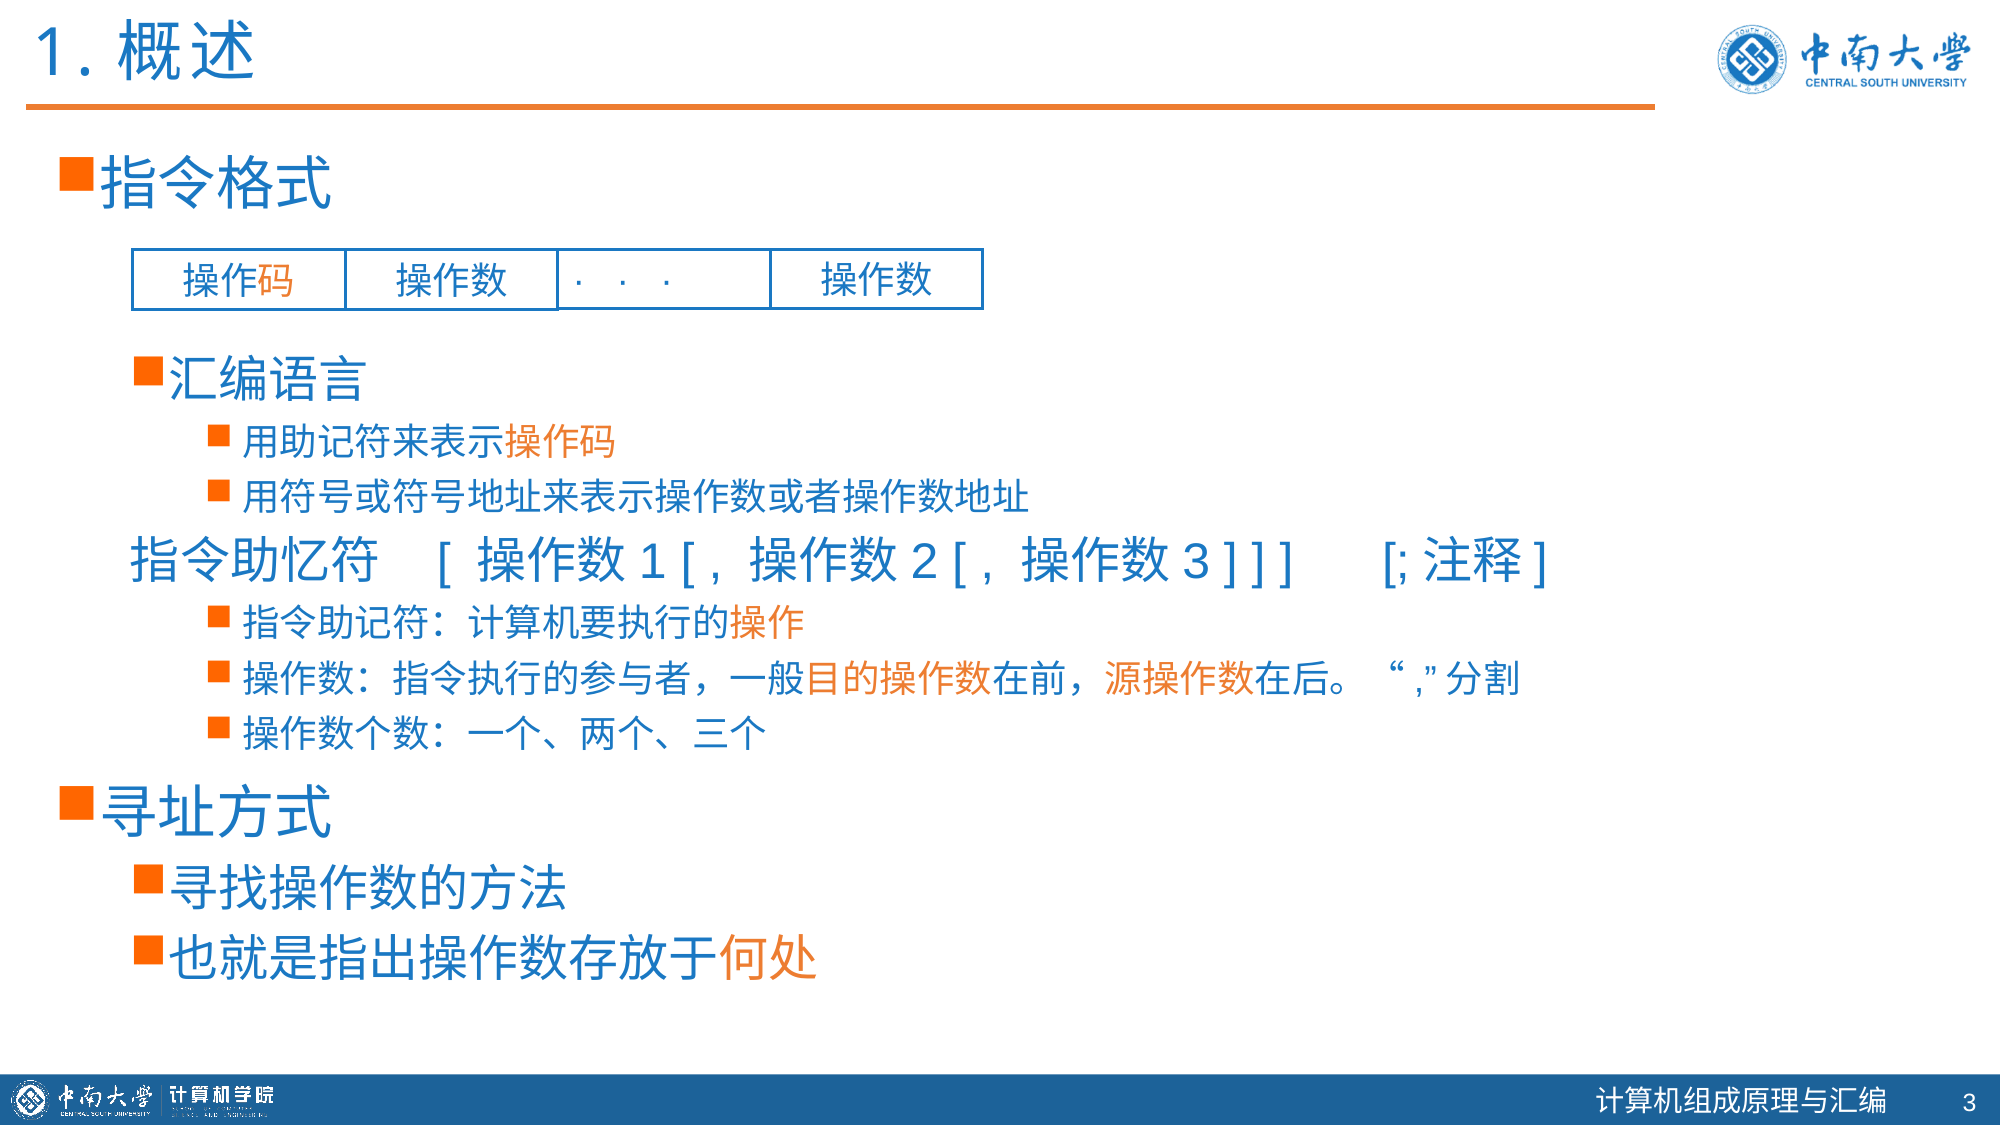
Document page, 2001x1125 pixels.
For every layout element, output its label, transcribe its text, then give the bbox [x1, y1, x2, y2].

picture [0, 1080, 299, 1120]
list 1.概述 [17, 10, 1615, 83]
list 指令格式 汇编语言 用助记符来表示操作码 用符号或符号地址来表示操作数或者操作数地址 指令助忆符 [ 操作数1 [ , 操作数2 [ , 操作数3 ] ] ] [;注释] 指令助记符：计算机要执行的操作 操作数：指令执行的参与者，一般目的操作数在前，源操作数在后。“,”分割 操作数个数：一个、两个、三个 寻址方式 寻找操作数的方法 也就是指出操作数存放于何处 [40, 138, 1982, 1080]
picture [1708, 19, 1982, 99]
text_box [132, 249, 983, 311]
slide_number 2 [1916, 1079, 1992, 1124]
